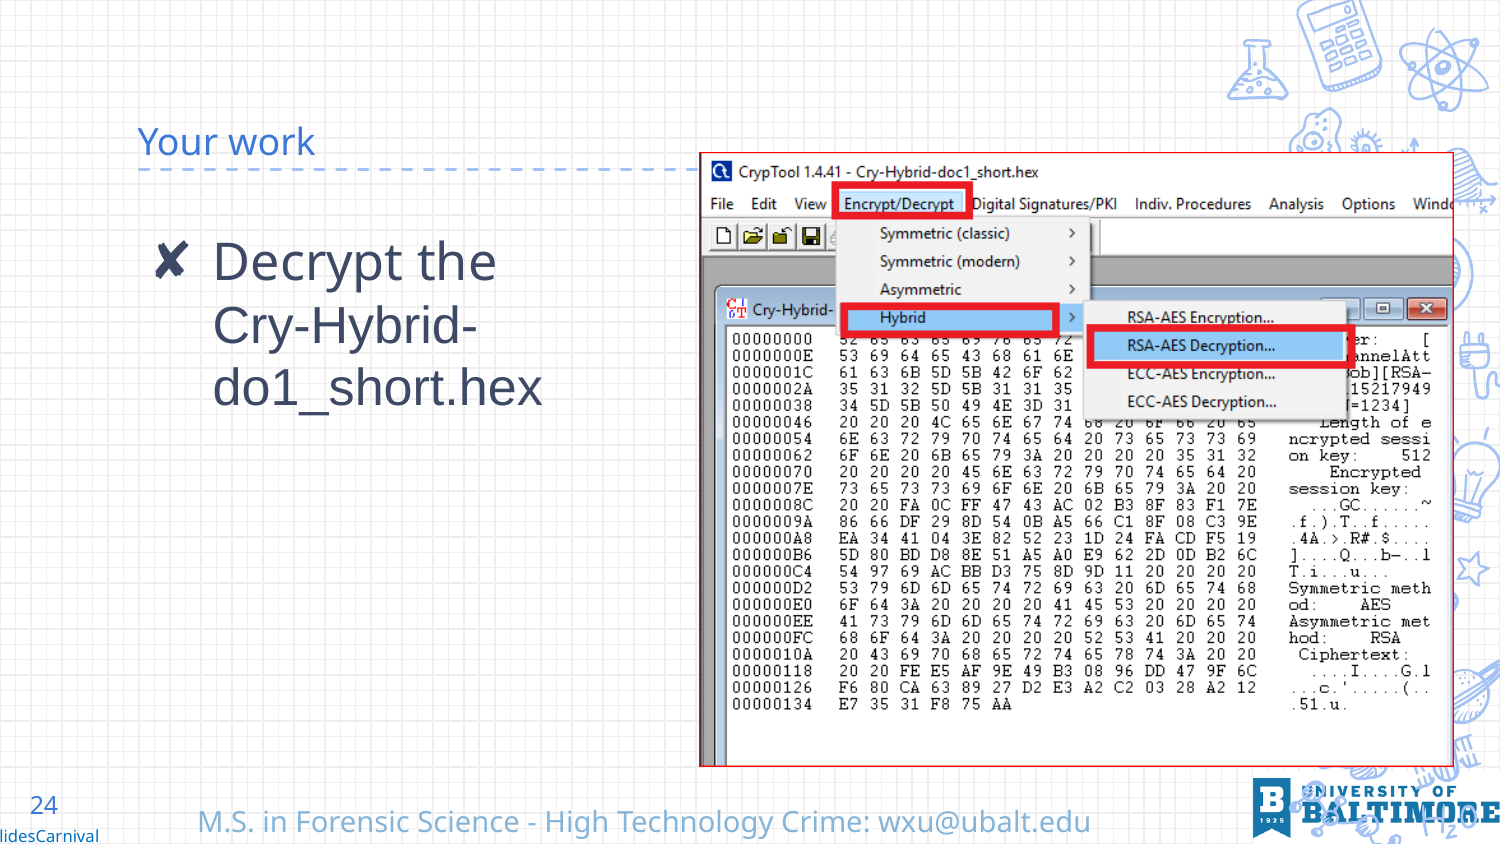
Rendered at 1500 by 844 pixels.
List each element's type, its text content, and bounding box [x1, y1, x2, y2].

picture [1327, 813, 1336, 822]
slide_number 24 [14, 774, 105, 840]
picture [1365, 817, 1376, 833]
title Your work [122, 36, 1130, 178]
picture [698, 152, 1454, 767]
list Decrypt the Cry-Hybrid-do1_short.hex [122, 213, 599, 471]
picture [1316, 786, 1321, 797]
picture [1253, 771, 1500, 844]
